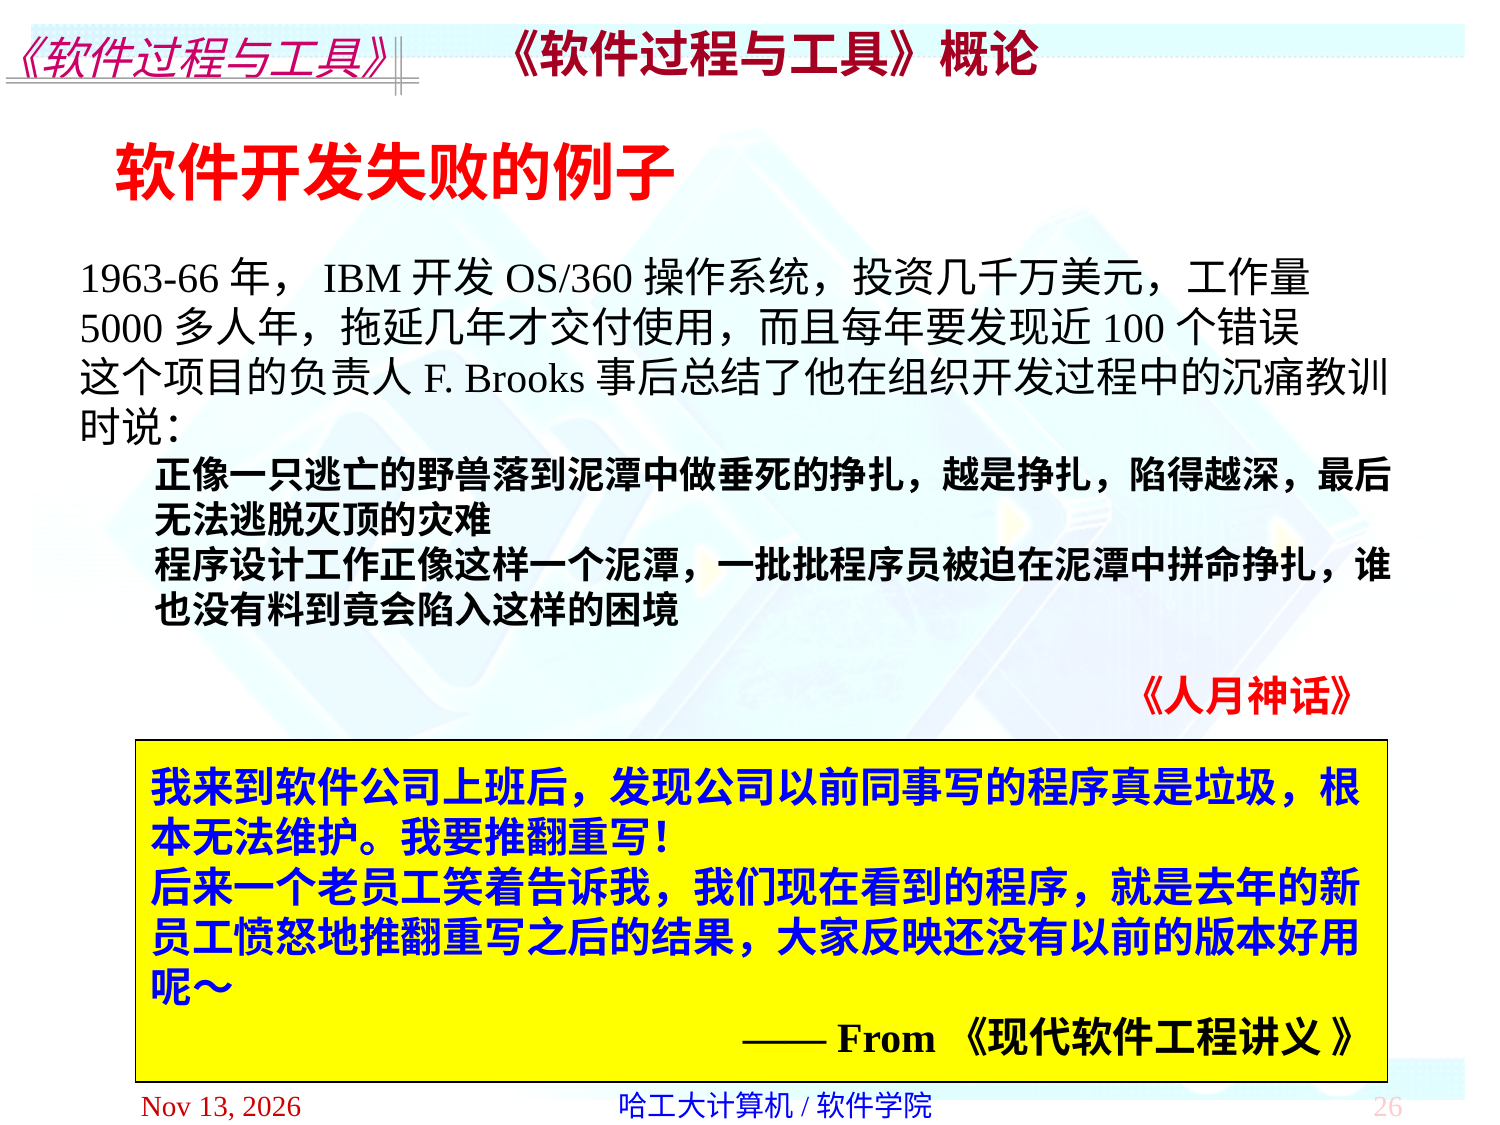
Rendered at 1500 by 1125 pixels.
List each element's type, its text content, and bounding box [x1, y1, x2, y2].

text_box 《软件过程与工具》概论 [389, 15, 1140, 90]
text_box 我来到软件公司上班后，发现公司以前同事写的程序真是垃圾，根本无法维护。我要推翻重写！ 后来一个老员工笑着告诉我，我们现在看到的程序，就是去年的新员工愤怒地推翻重写之后的结果，大家反映还没有以前的版本好用呢～ —— From《现代软件工程讲义 》 [135, 739, 1388, 1083]
text_box 《人月神话》 [1107, 662, 1388, 728]
text_box 软件开发失败的例子 [100, 125, 1414, 232]
list 1963-66年，IBM开发OS/360操作系统，投资几千万美元，工作量5000多人年，拖延几年才交付使用，而且每年要发现近100个错误 这个项目的负责人F. Brooks事后总结了他在组织开发过程中的沉痛教训时说： 正像一只逃亡的野兽落到泥潭中做垂死的挣扎，越是挣扎，陷得越深，最后无法逃脱灭顶的灾难 程序设计工作正像这样一个泥潭，一批批程序员被迫在泥潭中拼命挣扎，谁也没有料到竟会陷入这样的困境 [64, 243, 1412, 1083]
